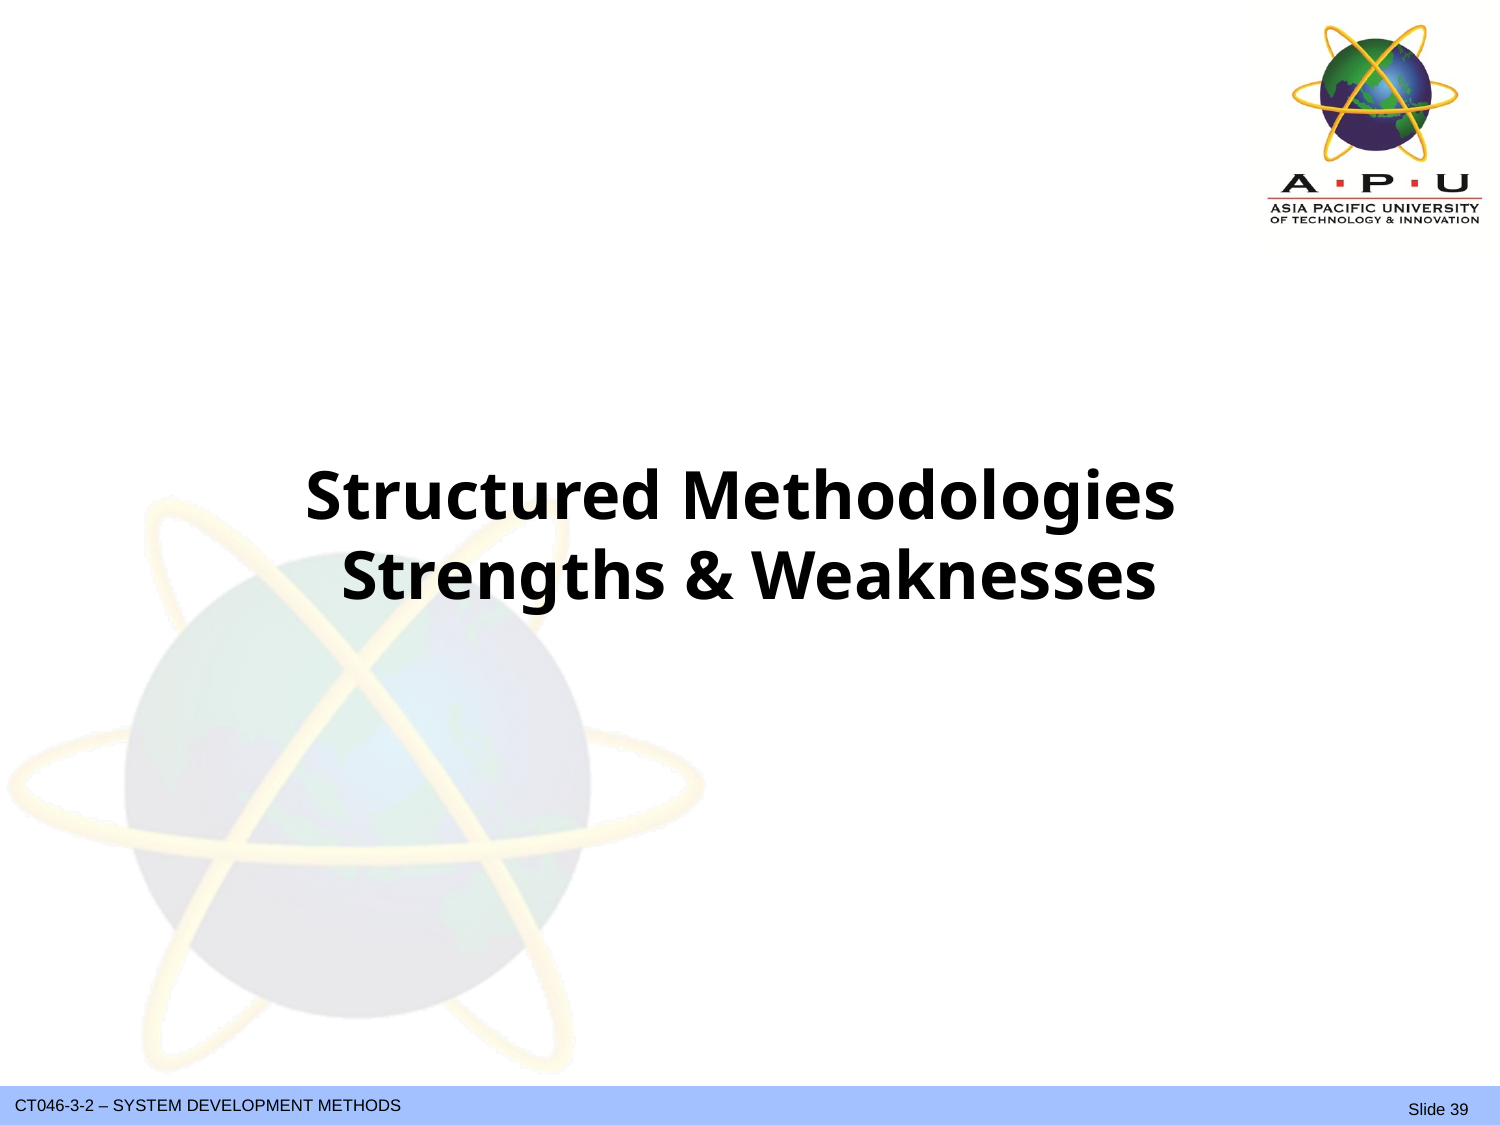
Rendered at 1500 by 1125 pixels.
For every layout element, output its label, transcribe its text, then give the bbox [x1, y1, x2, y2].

title Structured Methodologies Strengths & Weaknesses [172, 438, 1328, 627]
picture [1251, 0, 1500, 249]
